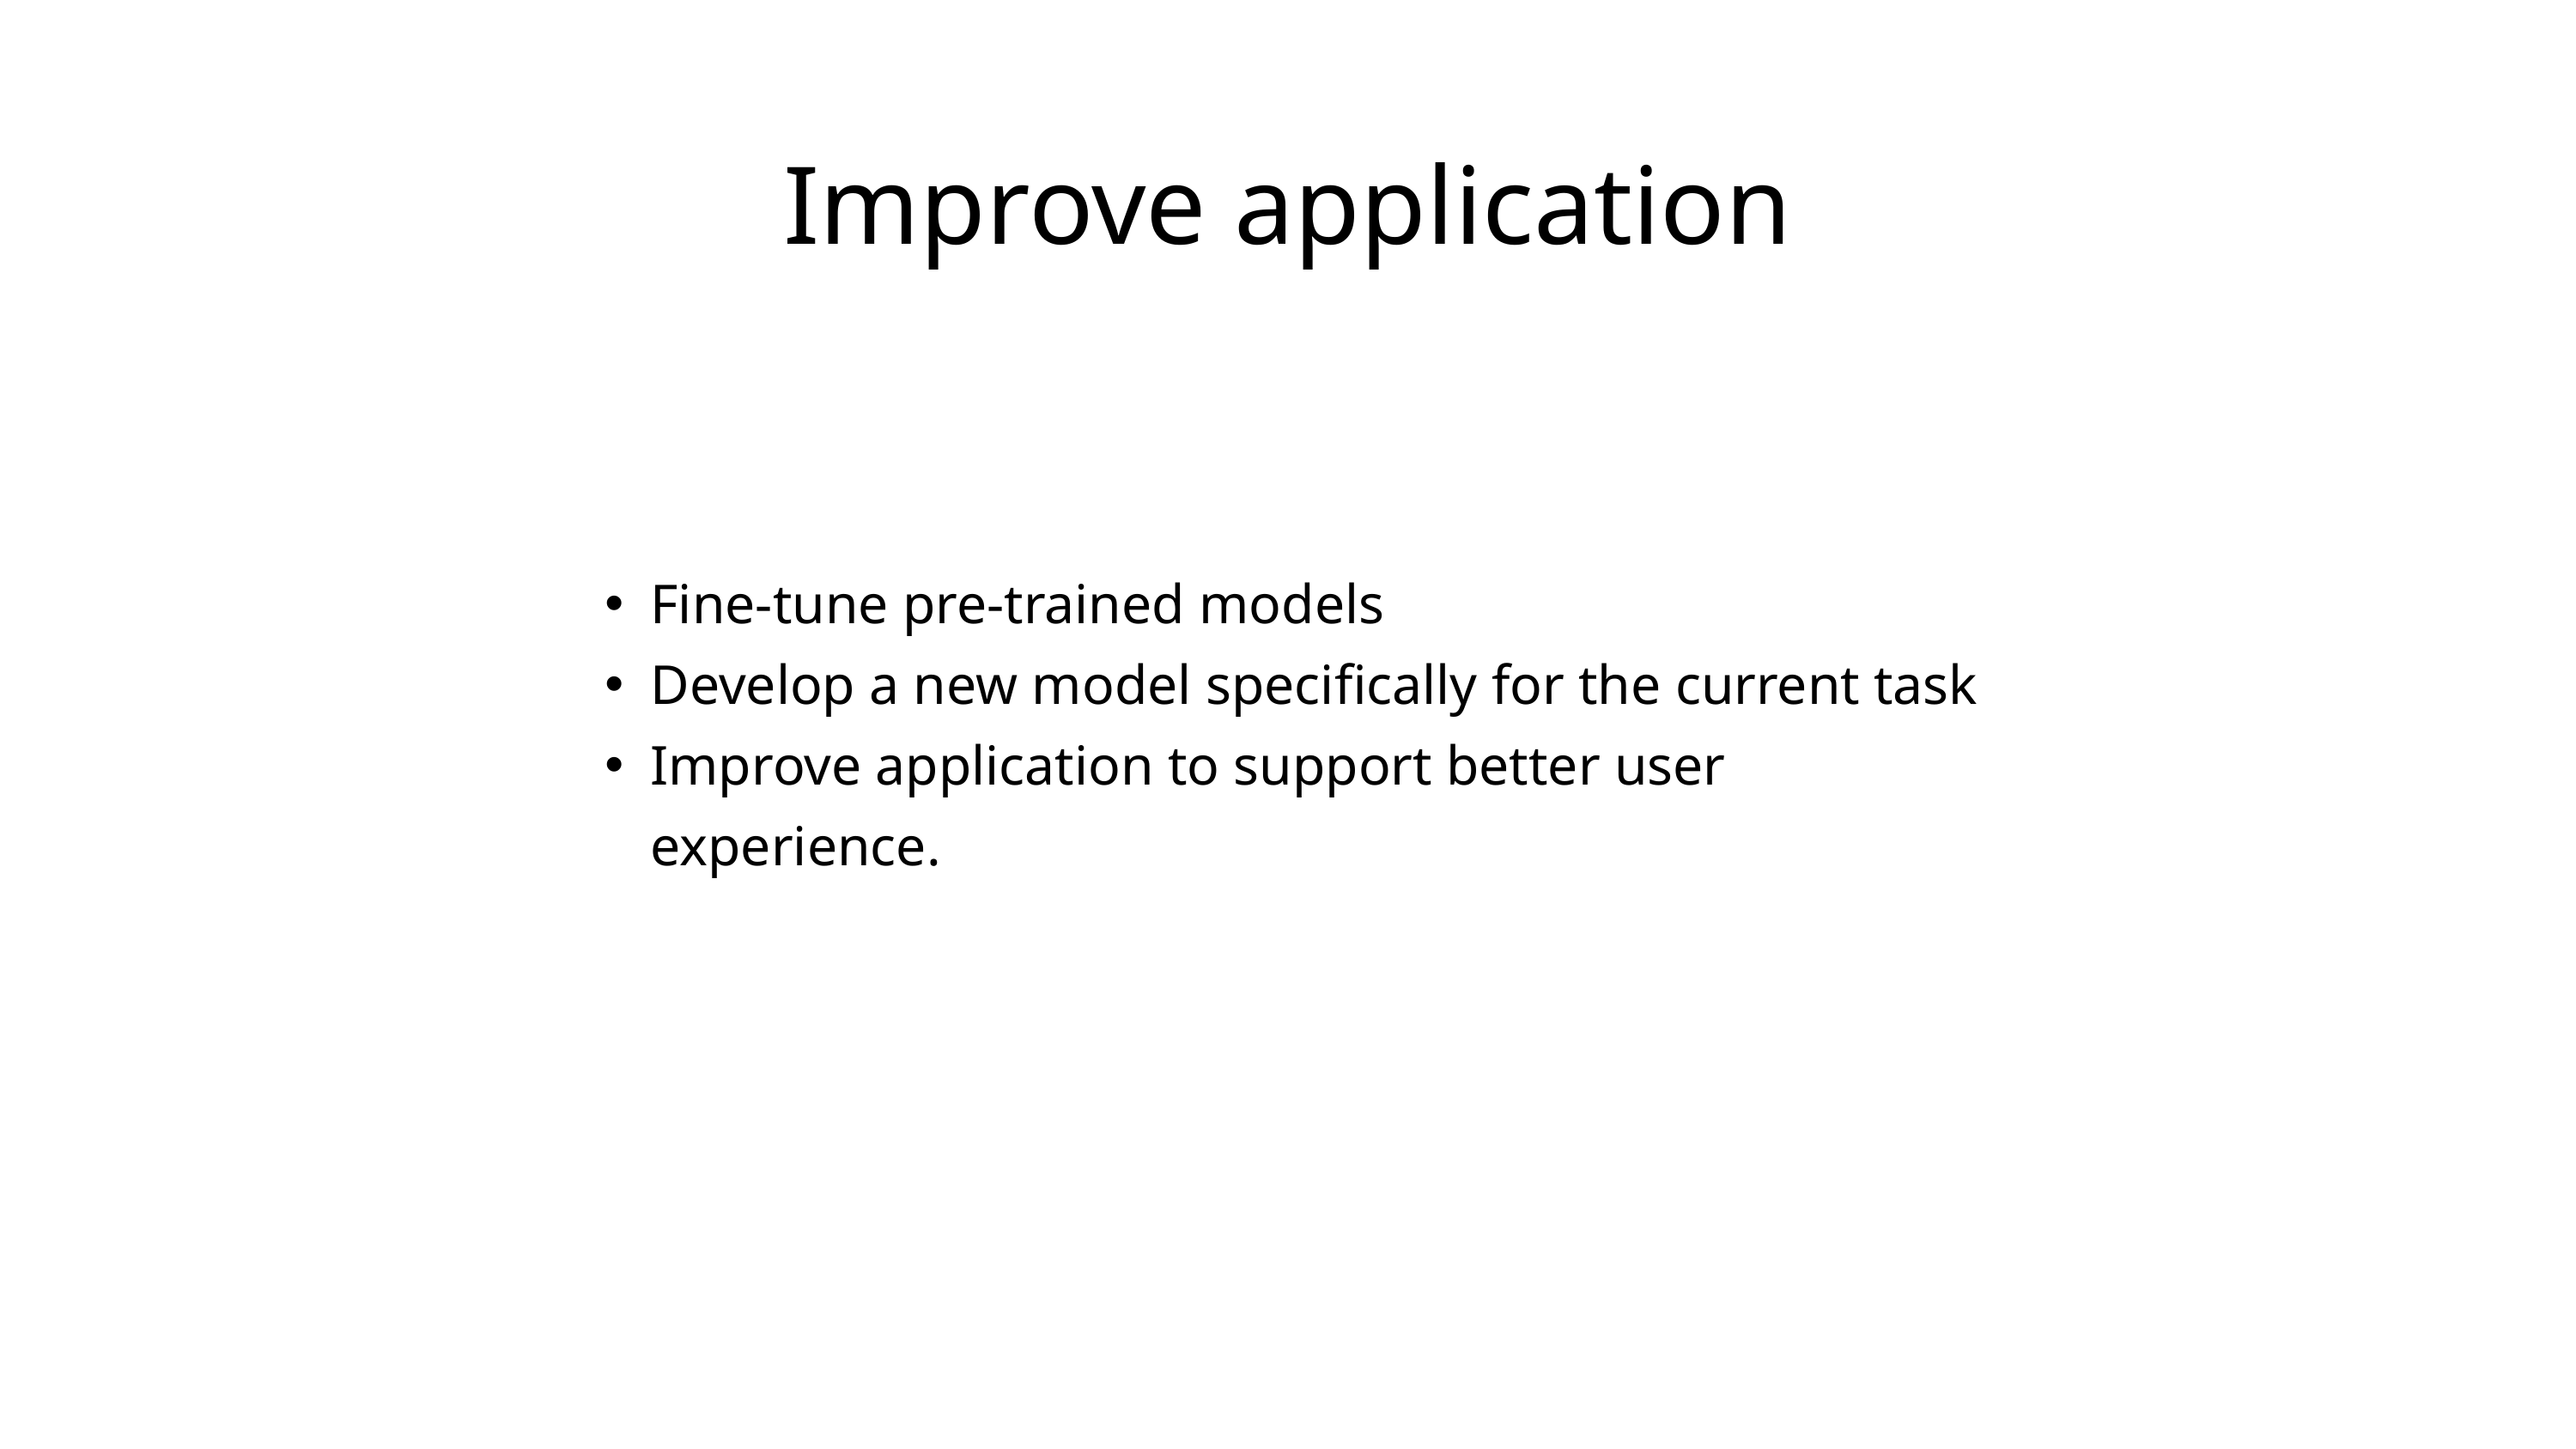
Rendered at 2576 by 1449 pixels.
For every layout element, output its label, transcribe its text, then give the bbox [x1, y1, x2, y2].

text_box Fine-tune pre-trained models Develop a new model specifically for the current task Improve application to support better user experience. [559, 554, 2017, 876]
text_box Improve application [144, 158, 2432, 266]
